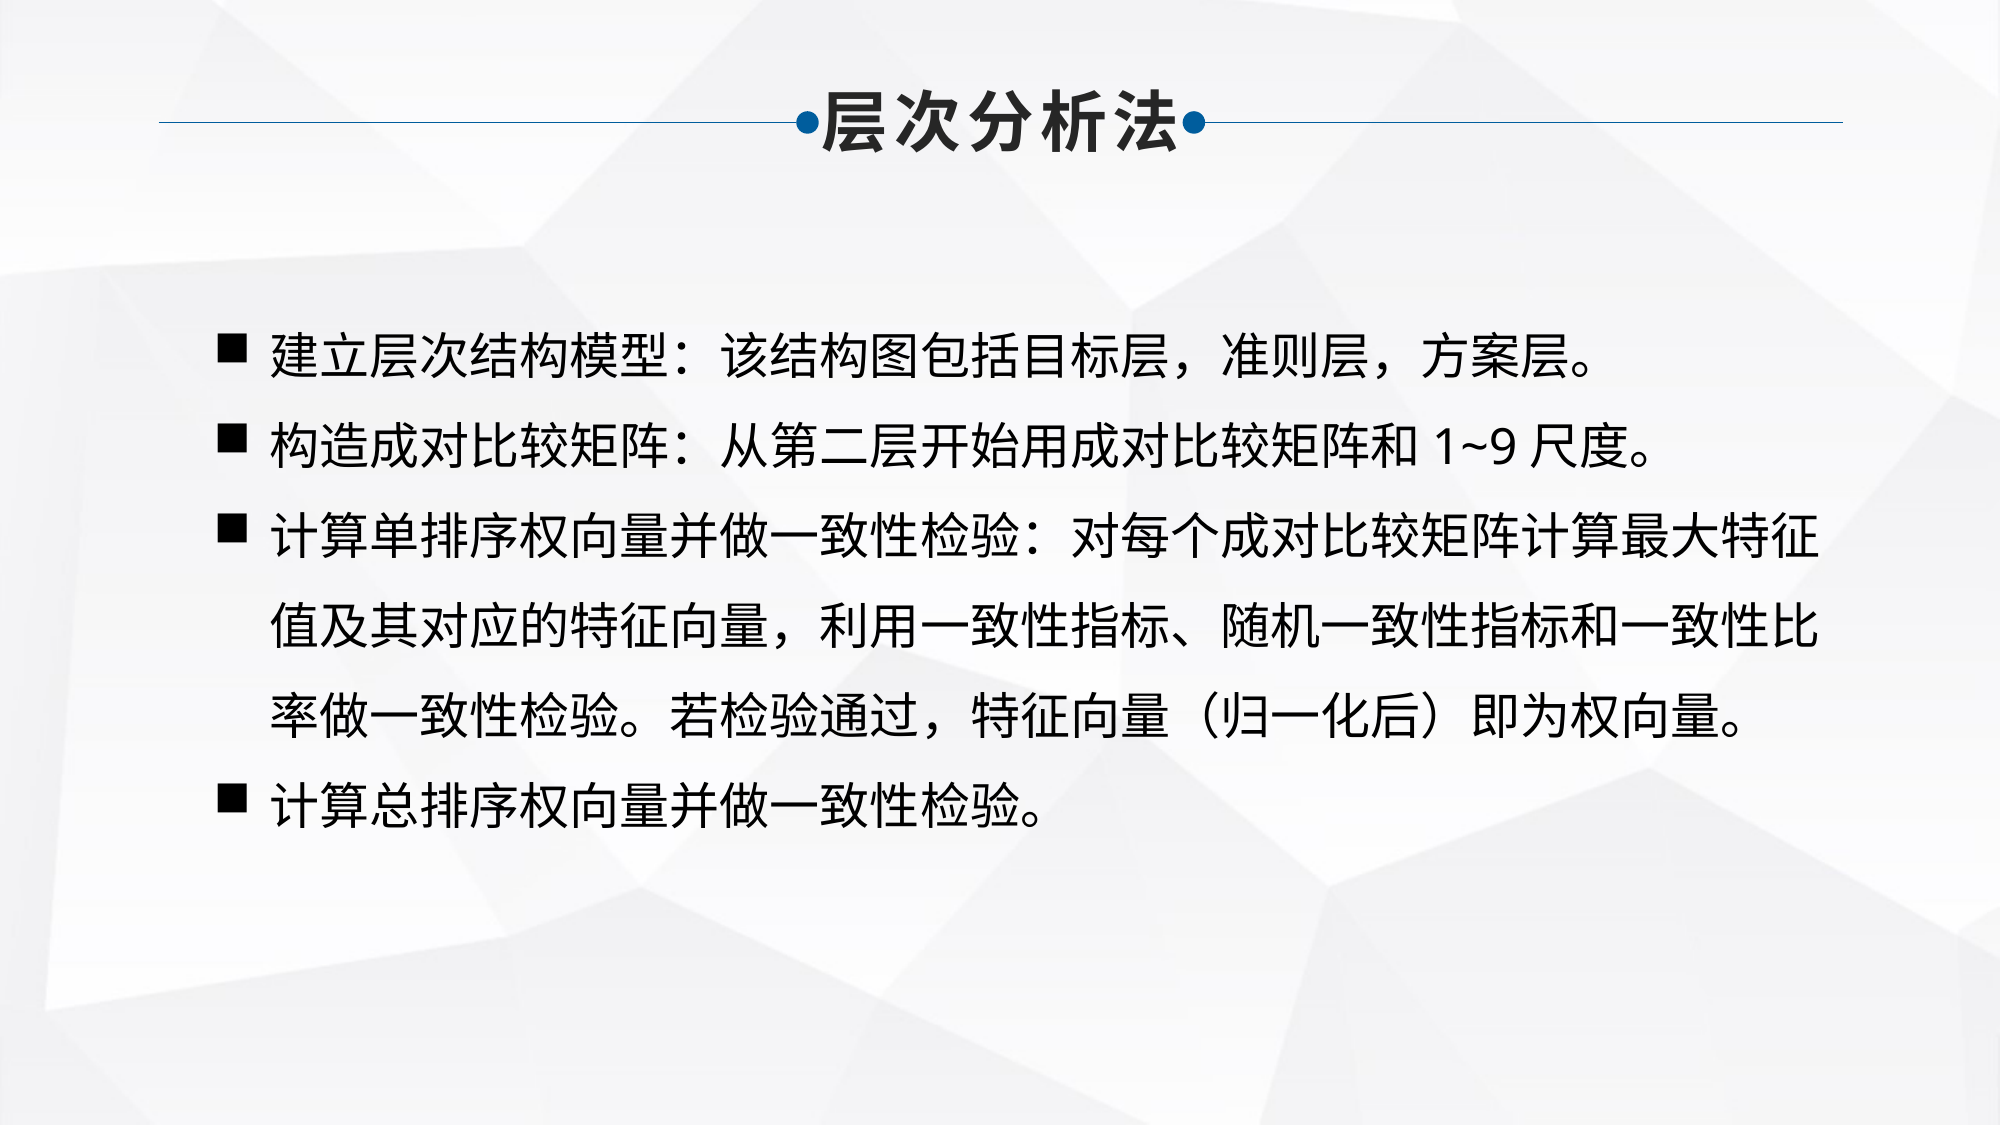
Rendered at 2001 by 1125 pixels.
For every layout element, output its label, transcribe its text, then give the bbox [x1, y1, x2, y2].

picture [0, 0, 2000, 1125]
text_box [158, 111, 819, 134]
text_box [1182, 111, 1843, 134]
text_box 层次分析法 [806, 72, 1195, 168]
text_box 建立层次结构模型：该结构图包括目标层，准则层，方案层。 构造成对比较矩阵：从第二层开始用成对比较矩阵和1~9尺度。 计算单排序权向量并做一致性检验：对每个成对比较矩阵计算最大特征值及其对应的特征向量，利用一致性指标、随机一致性指标和一致性比率做一致性检验。若检验通过，特征向量（归一化后）即为权向量。 计算总排序权向量并做一致性检验。 [198, 286, 1843, 842]
